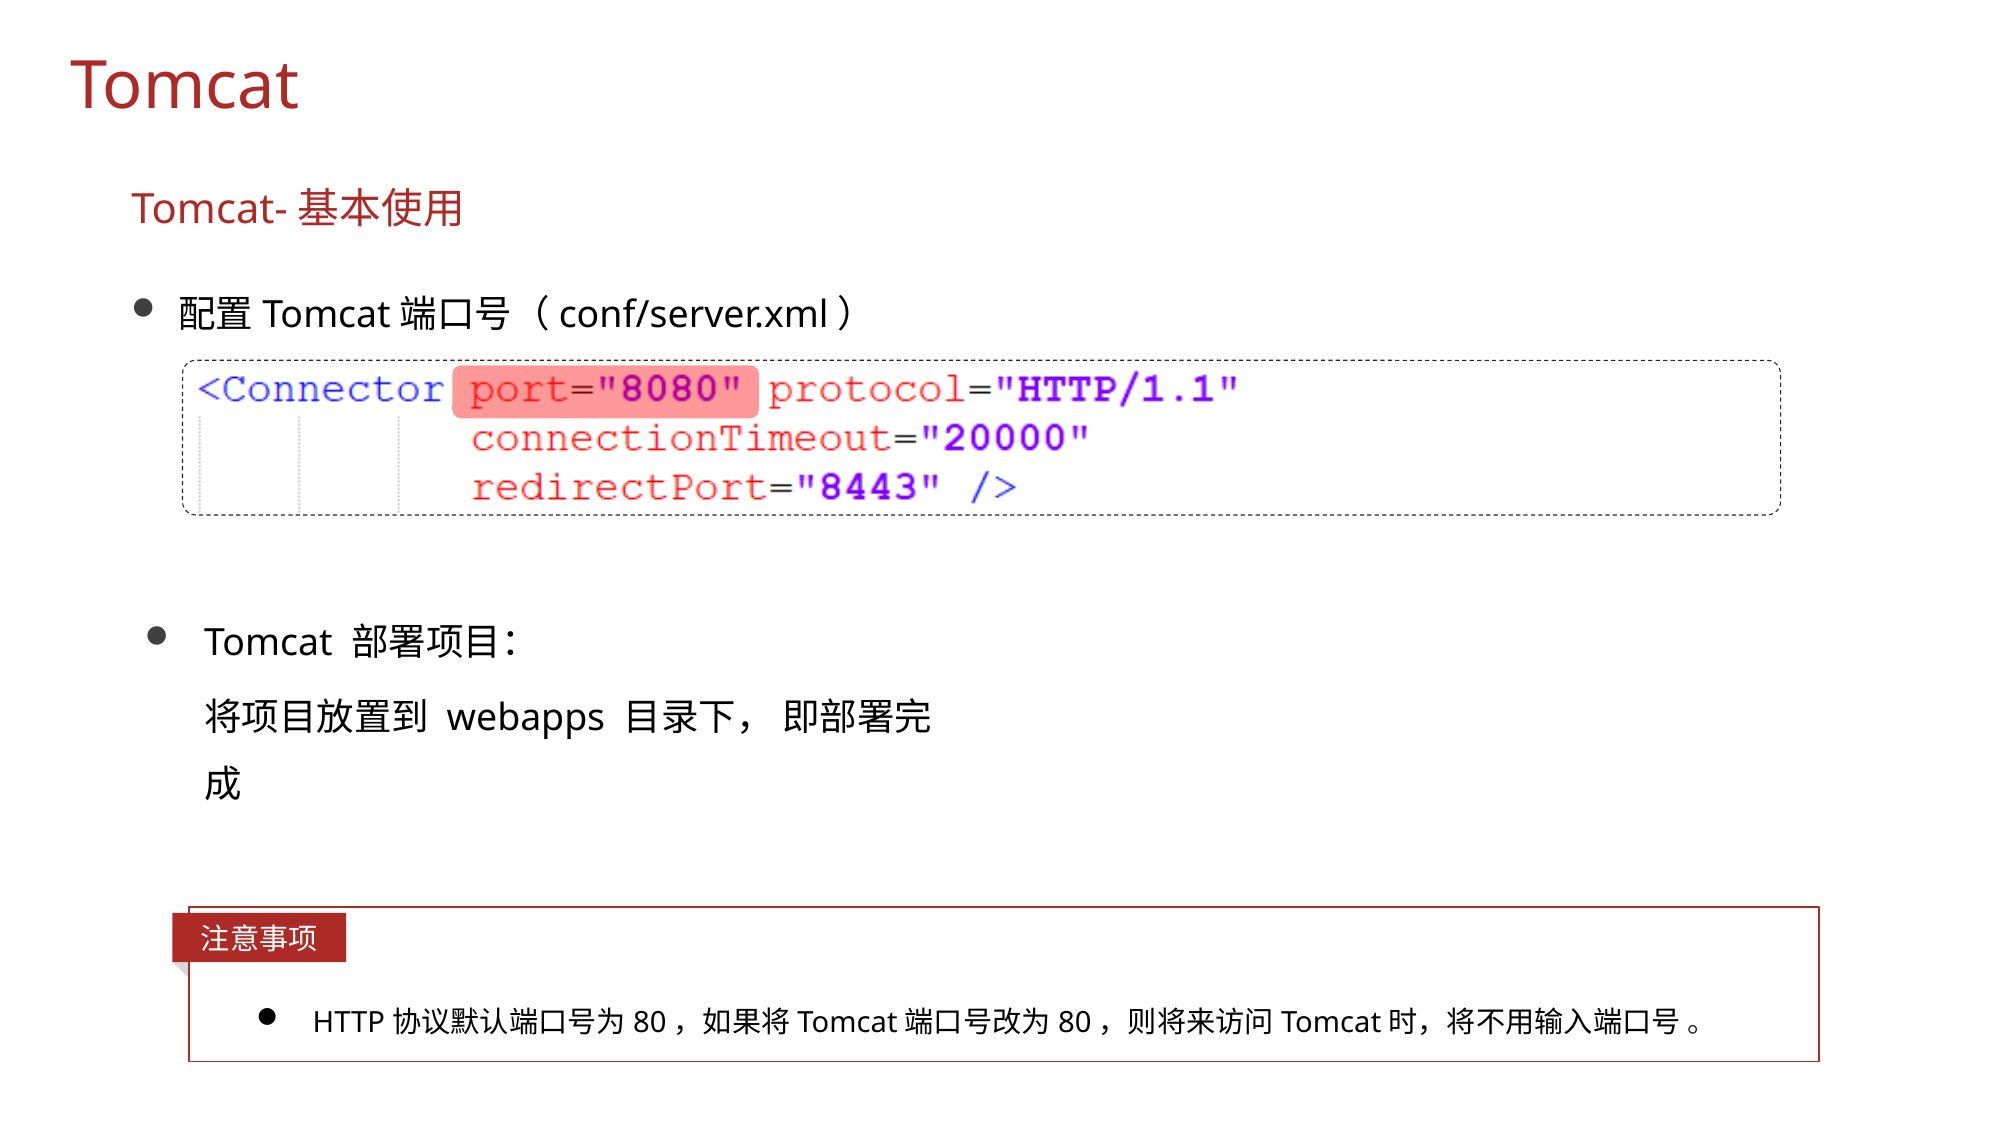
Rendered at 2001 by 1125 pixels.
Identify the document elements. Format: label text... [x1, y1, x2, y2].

text_box Tomcat 部署项目： 将项目放置到 webapps 目录下， 即部署完成 [130, 587, 982, 743]
text_box Tomcat-基本使用 [116, 164, 1875, 250]
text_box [182, 360, 1781, 515]
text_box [172, 906, 1820, 1062]
text_box 配置Tomcat端口号（conf/server.xml） [116, 259, 1781, 345]
text_box Tomcat [55, 39, 1811, 125]
